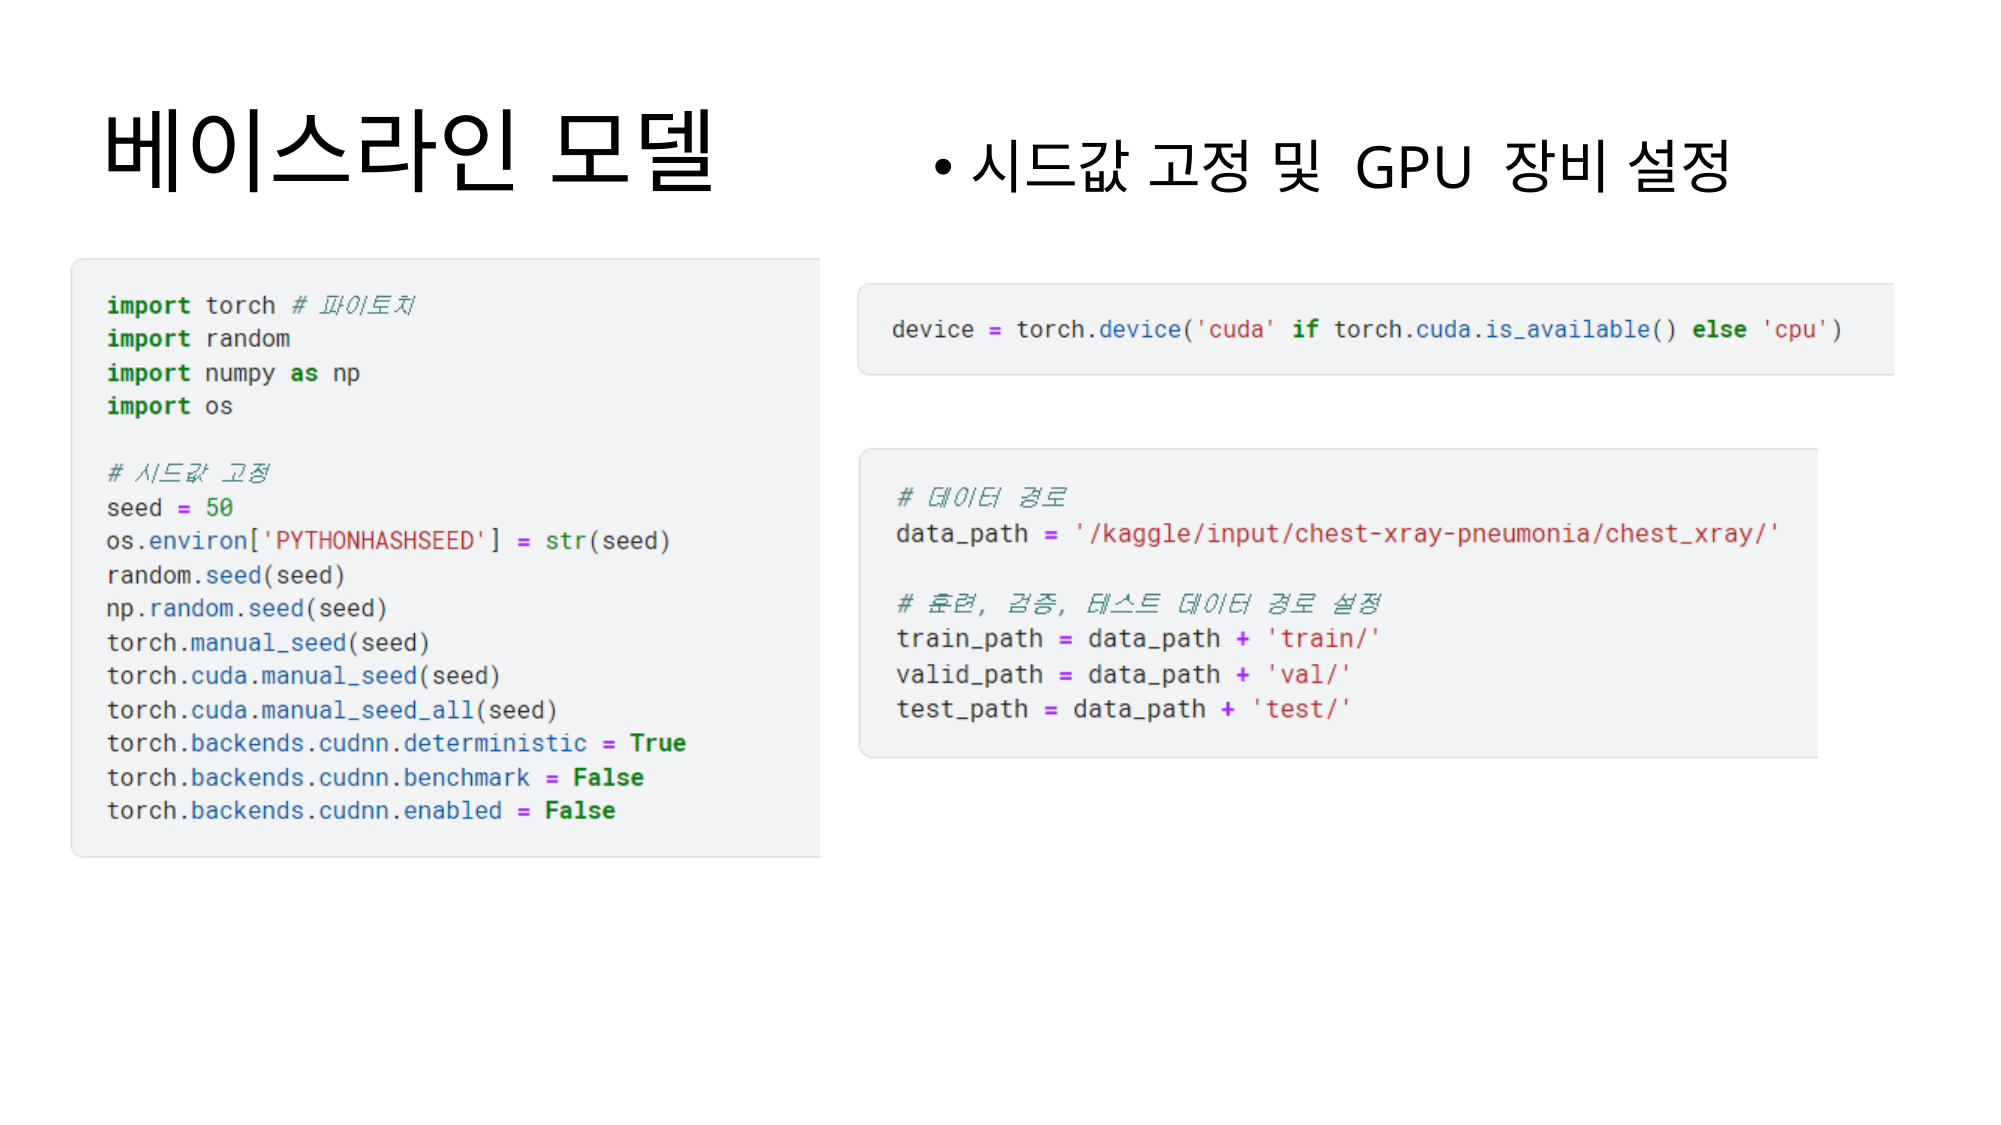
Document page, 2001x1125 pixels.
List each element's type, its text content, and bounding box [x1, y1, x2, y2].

title 베이스라인 모델 [86, 46, 1811, 265]
picture [856, 439, 1818, 771]
list 시드값 고정 및 GPU 장비 설정 [918, 130, 1832, 212]
picture [856, 276, 1894, 387]
picture [64, 251, 820, 870]
